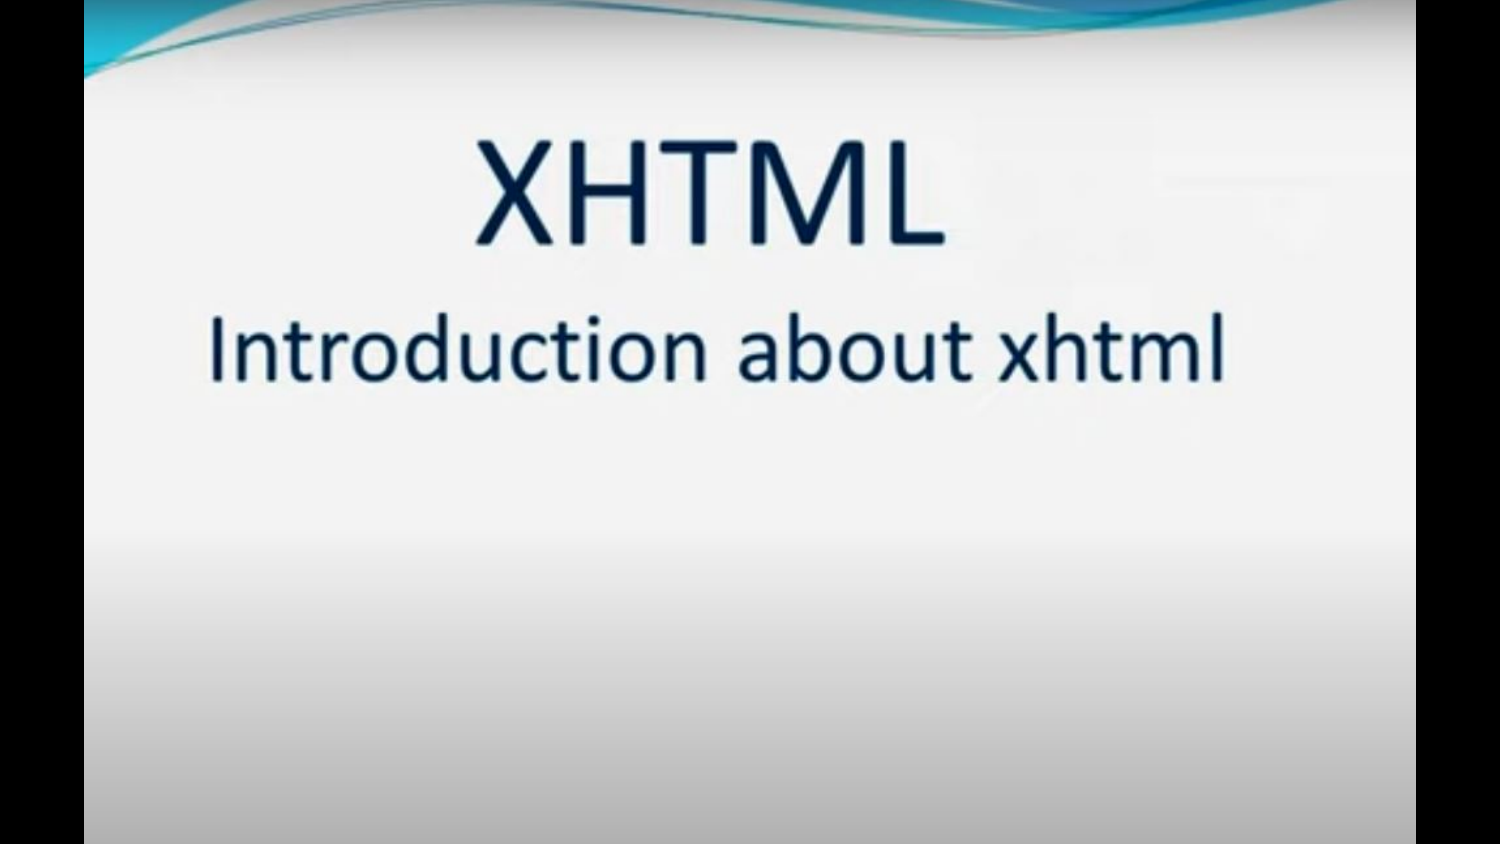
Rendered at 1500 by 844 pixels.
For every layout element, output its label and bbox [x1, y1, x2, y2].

picture [84, 0, 1416, 844]
